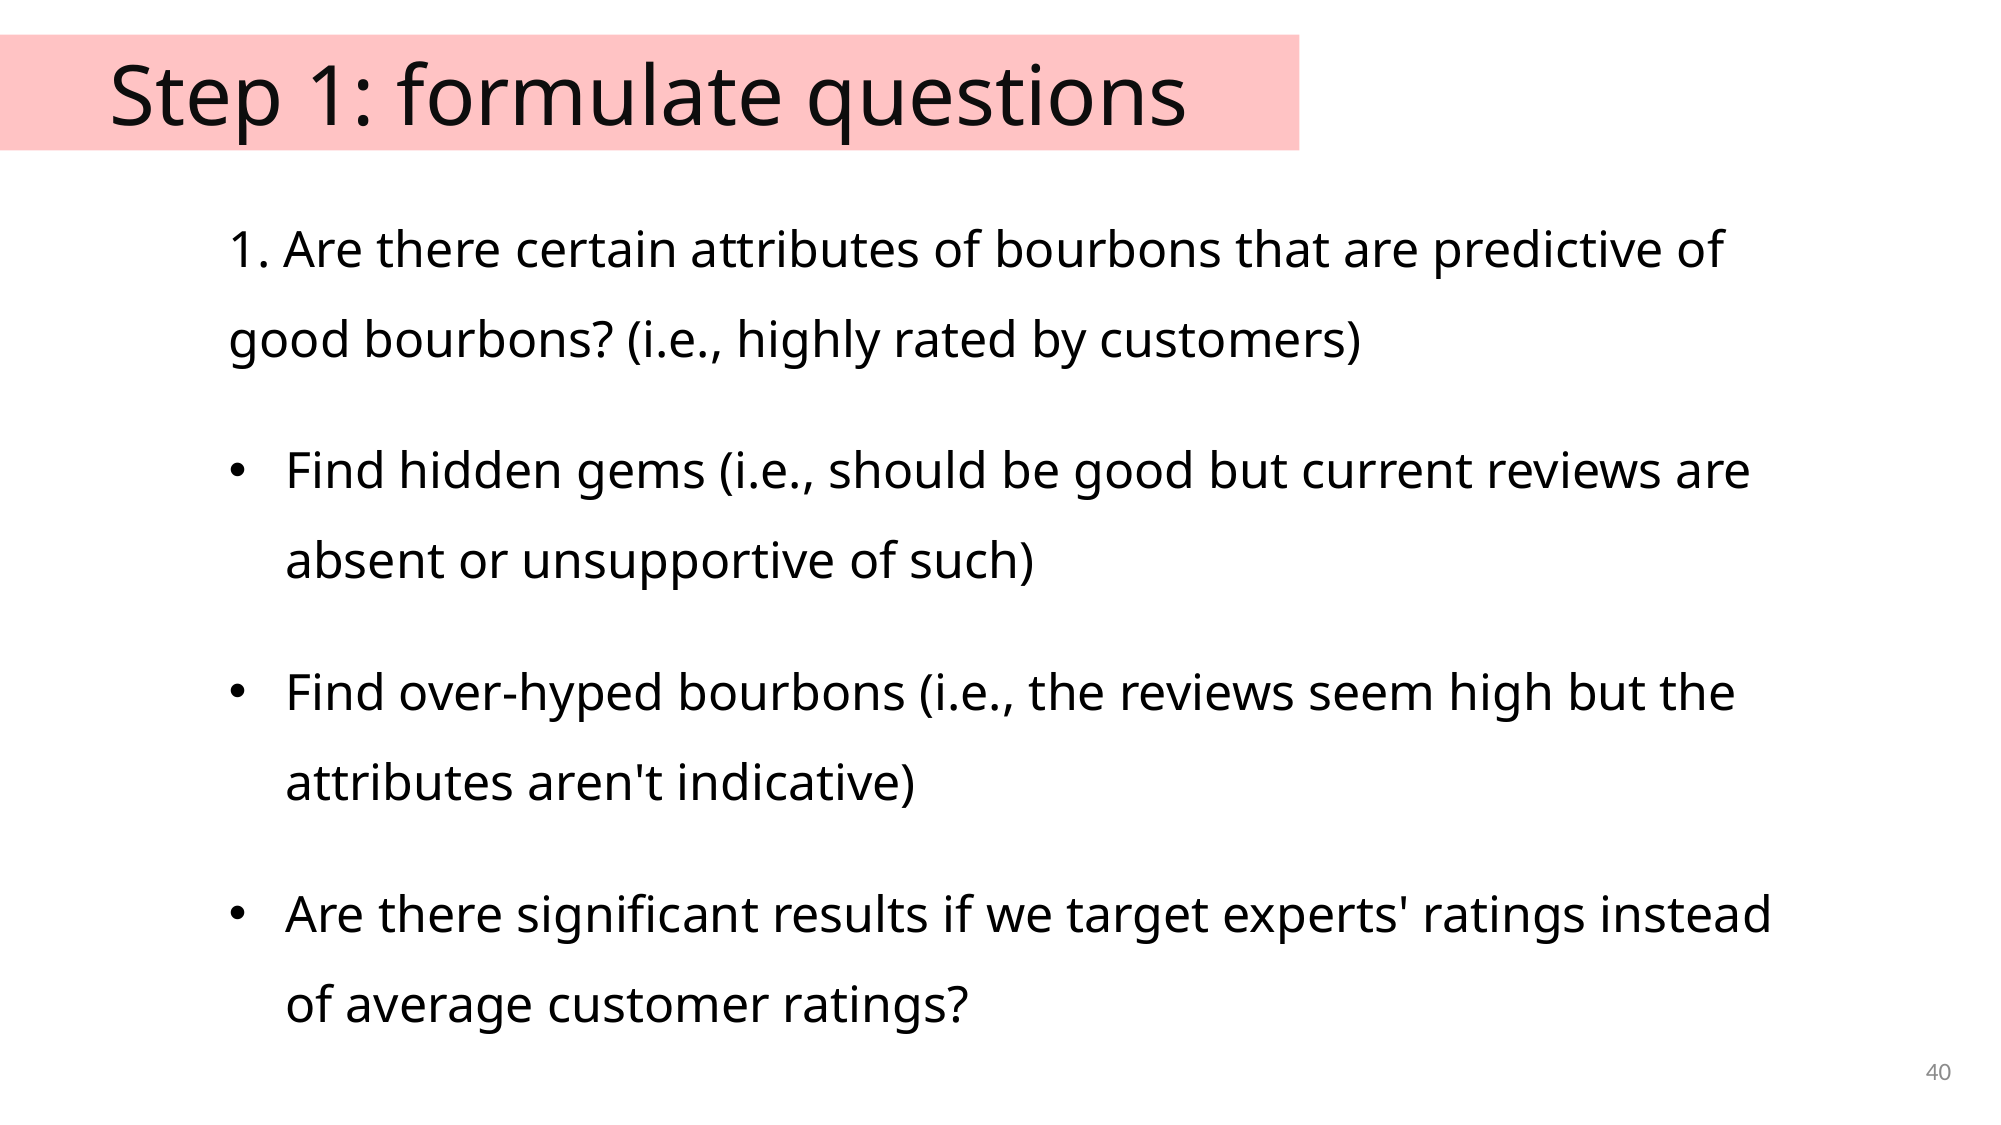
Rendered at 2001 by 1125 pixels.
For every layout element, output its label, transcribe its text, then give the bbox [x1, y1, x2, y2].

text_box 1. Are there certain attributes of bourbons that are predictive of good bourbons? (i.e., highly rated by customers) Find hidden gems (i.e., should be good but current reviews are absent or unsupportive of such) Find over-hyped bourbons (i.e., the reviews seem high but the attributes aren't indicative) Are there significant results if we target experts' ratings instead of average customer ratings? [214, 179, 1793, 1040]
text_box Step 1: formulate questions [0, 34, 1300, 151]
slide_number 40 [1516, 1040, 1967, 1101]
